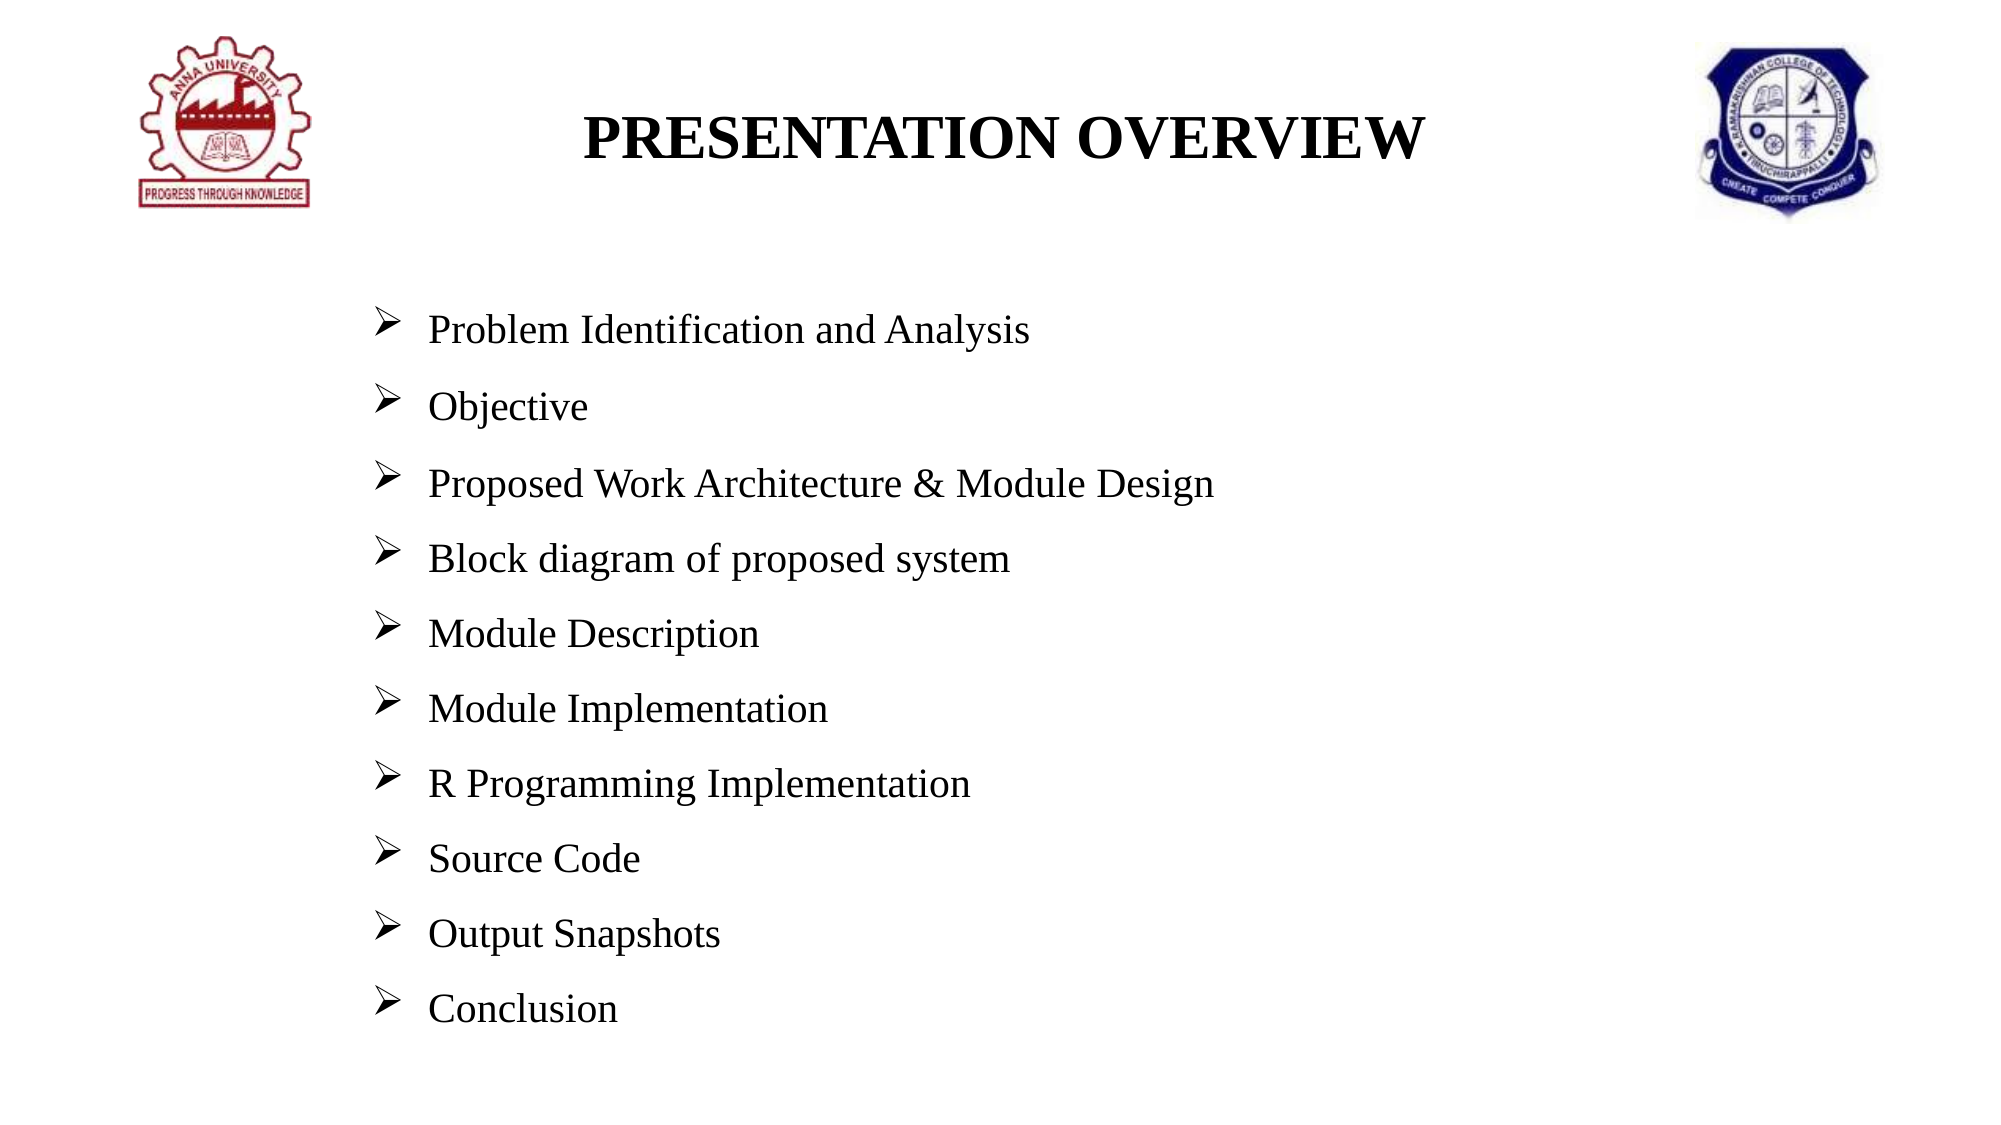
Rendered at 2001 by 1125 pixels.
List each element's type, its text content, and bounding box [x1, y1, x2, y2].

text_box Problem Identification and Analysis Objective Proposed Work Architecture & Module Design Block diagram of proposed system Module Description Module Implementation R Programming Implementation Source Code Output Snapshots Conclusion [369, 274, 1679, 1031]
title PRESENTATION OVERVIEW [369, 39, 1631, 274]
picture [1695, 42, 1886, 224]
picture [137, 36, 312, 209]
